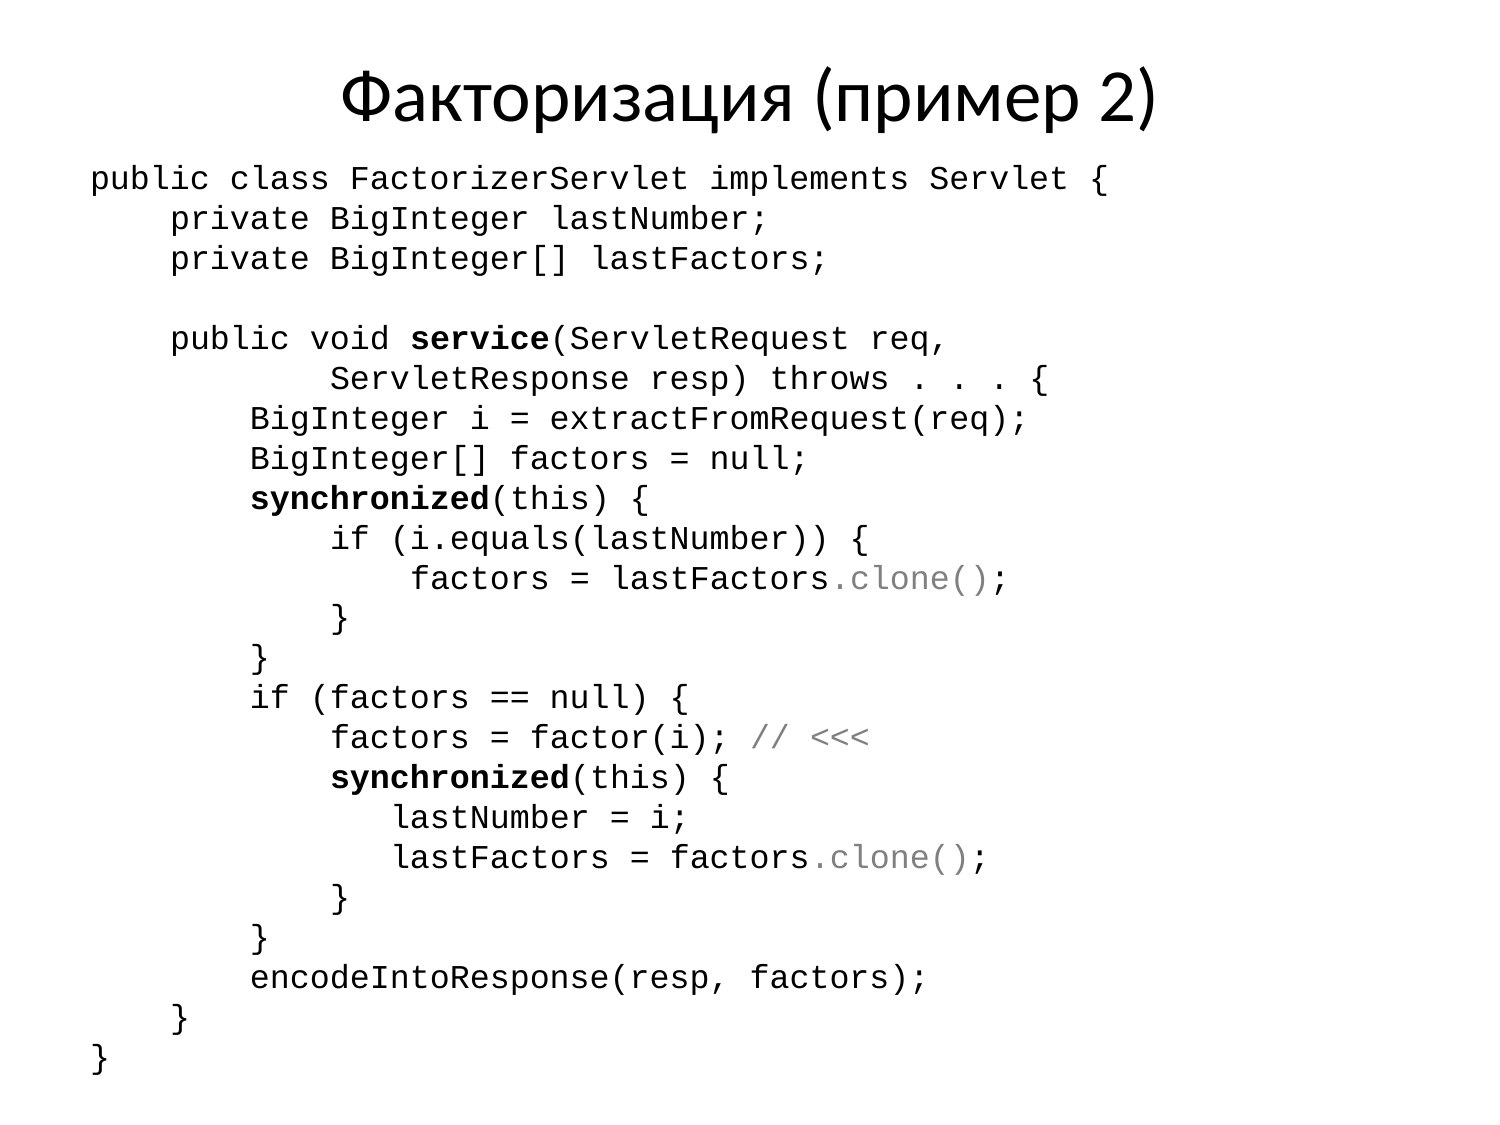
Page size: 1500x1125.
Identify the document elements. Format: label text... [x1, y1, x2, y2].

list public class FactorizerServlet implements Servlet { private BigInteger lastNumber; private BigInteger[] lastFactors; public void service(ServletRequest req, ServletResponse resp) throws . . . { BigInteger i = extractFromRequest(req); BigInteger[] factors = null; synchronized(this) { if (i.equals(lastNumber)) { factors = lastFactors.clone(); } } if (factors == null) { factors = factor(i); // <<< synchronized(this) { lastNumber = i; lastFactors = factors.clone(); } } encodeIntoResponse(resp, factors); } } [75, 149, 1425, 1083]
title Факторизация (пример 2) [75, 45, 1425, 138]
